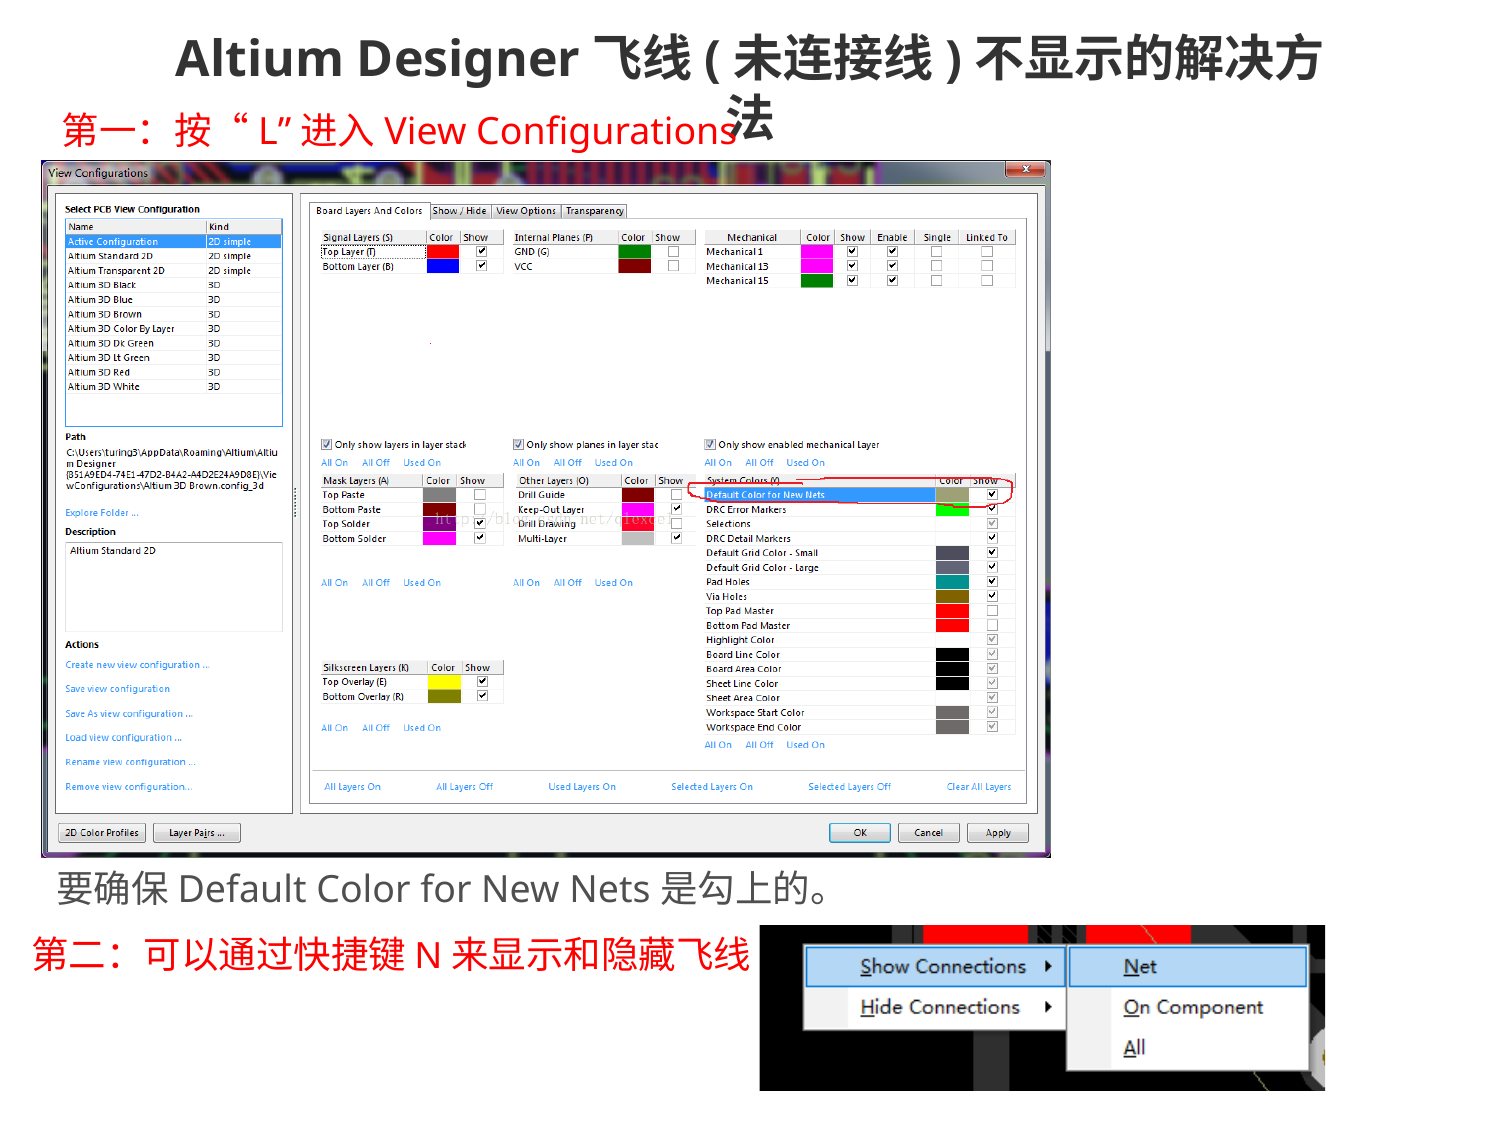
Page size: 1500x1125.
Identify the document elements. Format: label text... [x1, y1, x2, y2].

text_box Altium Designer飞线(未连接线)不显示的解决方法 [147, 19, 1353, 154]
picture [759, 924, 1326, 1091]
text_box 要确保Default Color for New Nets是勾上的。 [41, 866, 869, 918]
picture [40, 160, 1052, 858]
text_box 第二：可以通过快捷键N来显示和隐藏飞线 [16, 923, 760, 984]
text_box 第一：按“L”进入View Configurations [46, 100, 753, 159]
